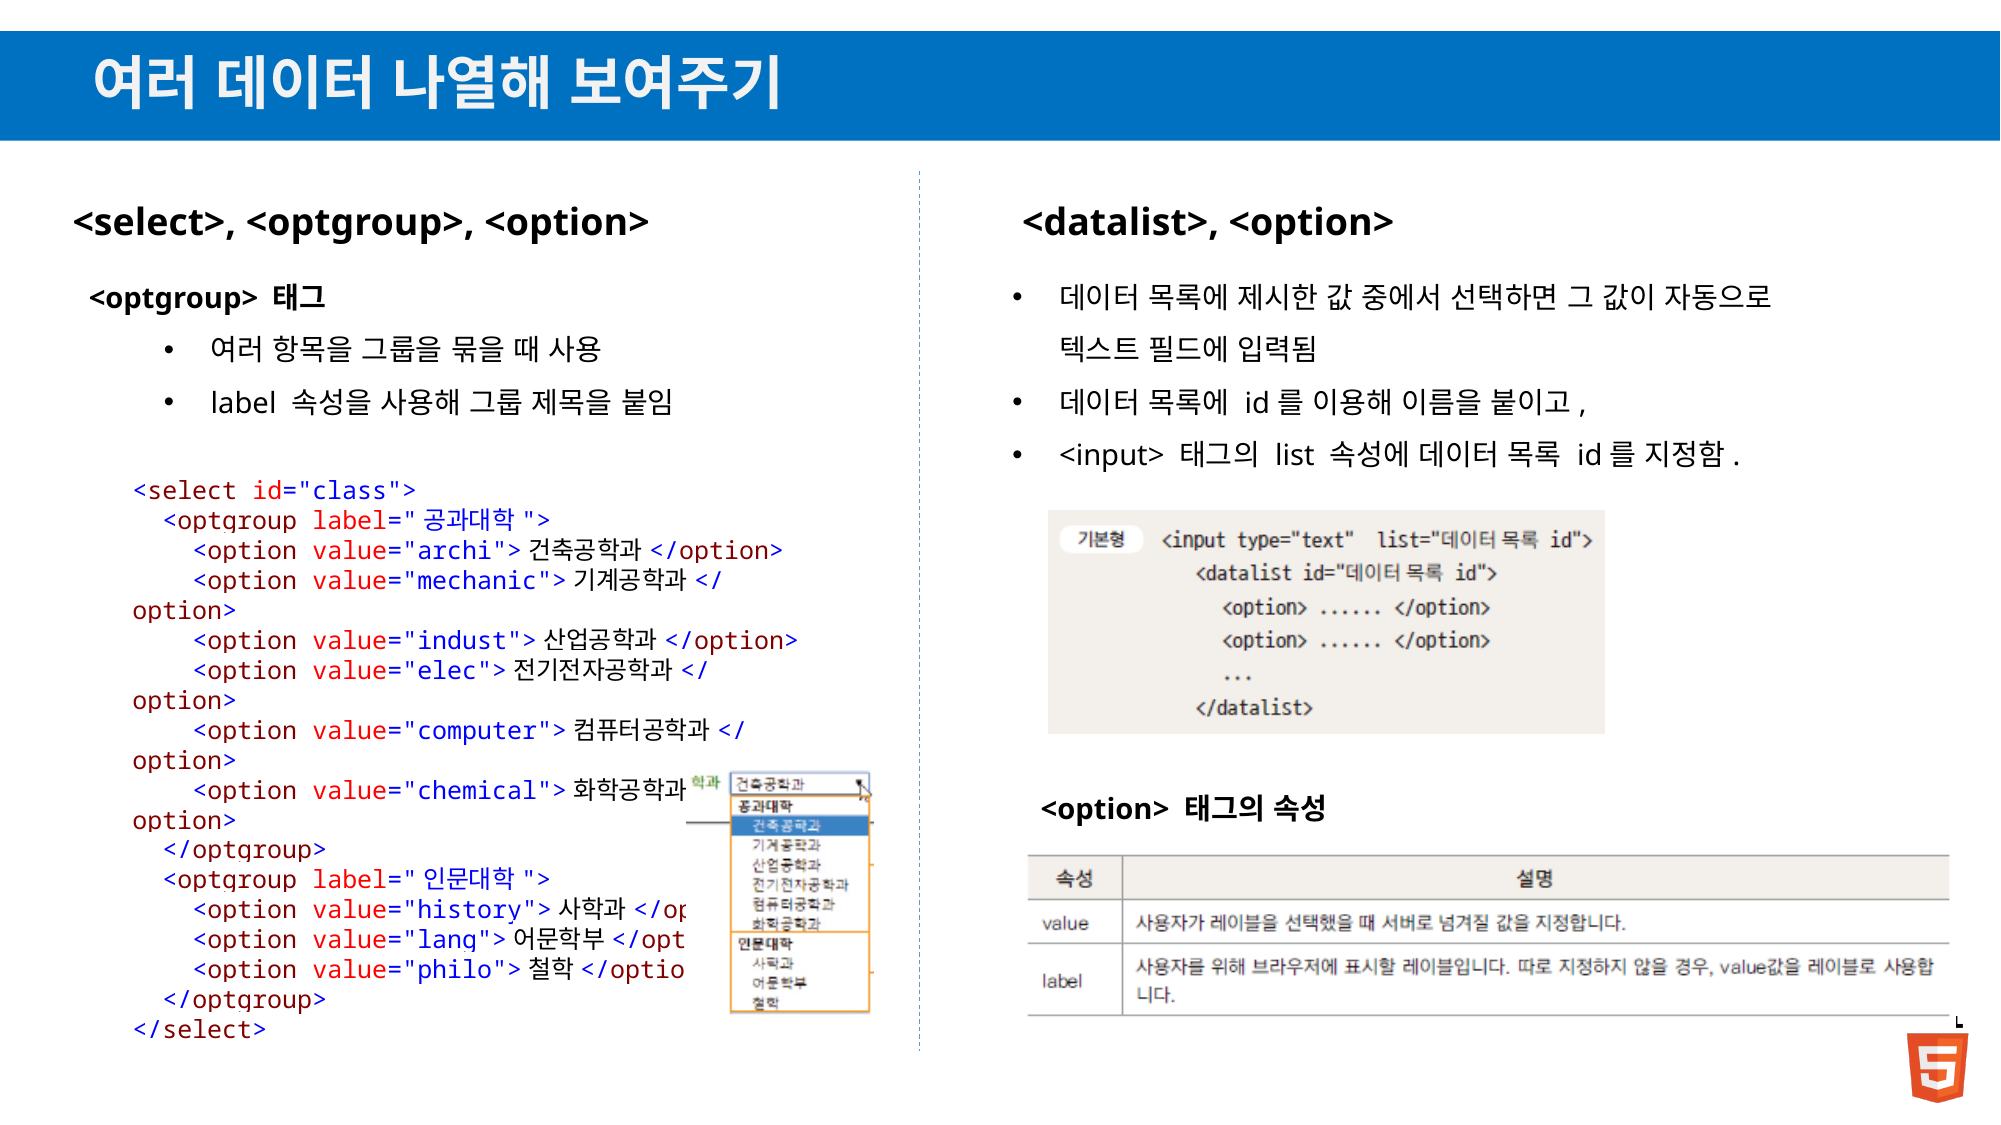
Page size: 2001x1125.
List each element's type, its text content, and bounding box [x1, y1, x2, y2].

text_box <select>, <optgroup>, <option> [57, 190, 918, 251]
text_box <option> 태그의 속성 [1025, 765, 1849, 833]
picture [1025, 841, 1981, 1103]
text_box <optgroup> 태그 여러 항목을 그룹을 묶을 때 사용 label 속성을 사용해 그룹 제목을 붙임 [74, 254, 897, 479]
picture [1048, 510, 1605, 734]
text_box <datalist>, <option> [1007, 190, 1868, 251]
title 여러 데이터 나열해 보여주기 [77, 31, 1569, 141]
text_box 데이터 목록에 제시한 값 중에서 선택하면 그 값이 자동으로 텍스트 필드에 입력됨 데이터 목록에 id를 이용해 이름을 붙이고, <input> 태그의 list 속성에 데이터 목록 id를 지정함. [997, 254, 1821, 532]
picture [686, 762, 874, 1033]
text_box <select id="class"> <optgroup label="공과대학"> <option value="archi">건축공학과</option> <option value="mechanic">기계공학과</option> <option value="indust">산업공학과</option> <option value="elec">전기전자공학과</option> <option value="computer">컴퓨터공학과</option> <option value="chemical">화학공학과</option> </optgroup> <optgroup label="인문대학"> <option value="history">사학과</option> <option value="lang">어문학부</option> <option value="philo">철학</option> </optgroup> </select> [117, 467, 830, 1051]
